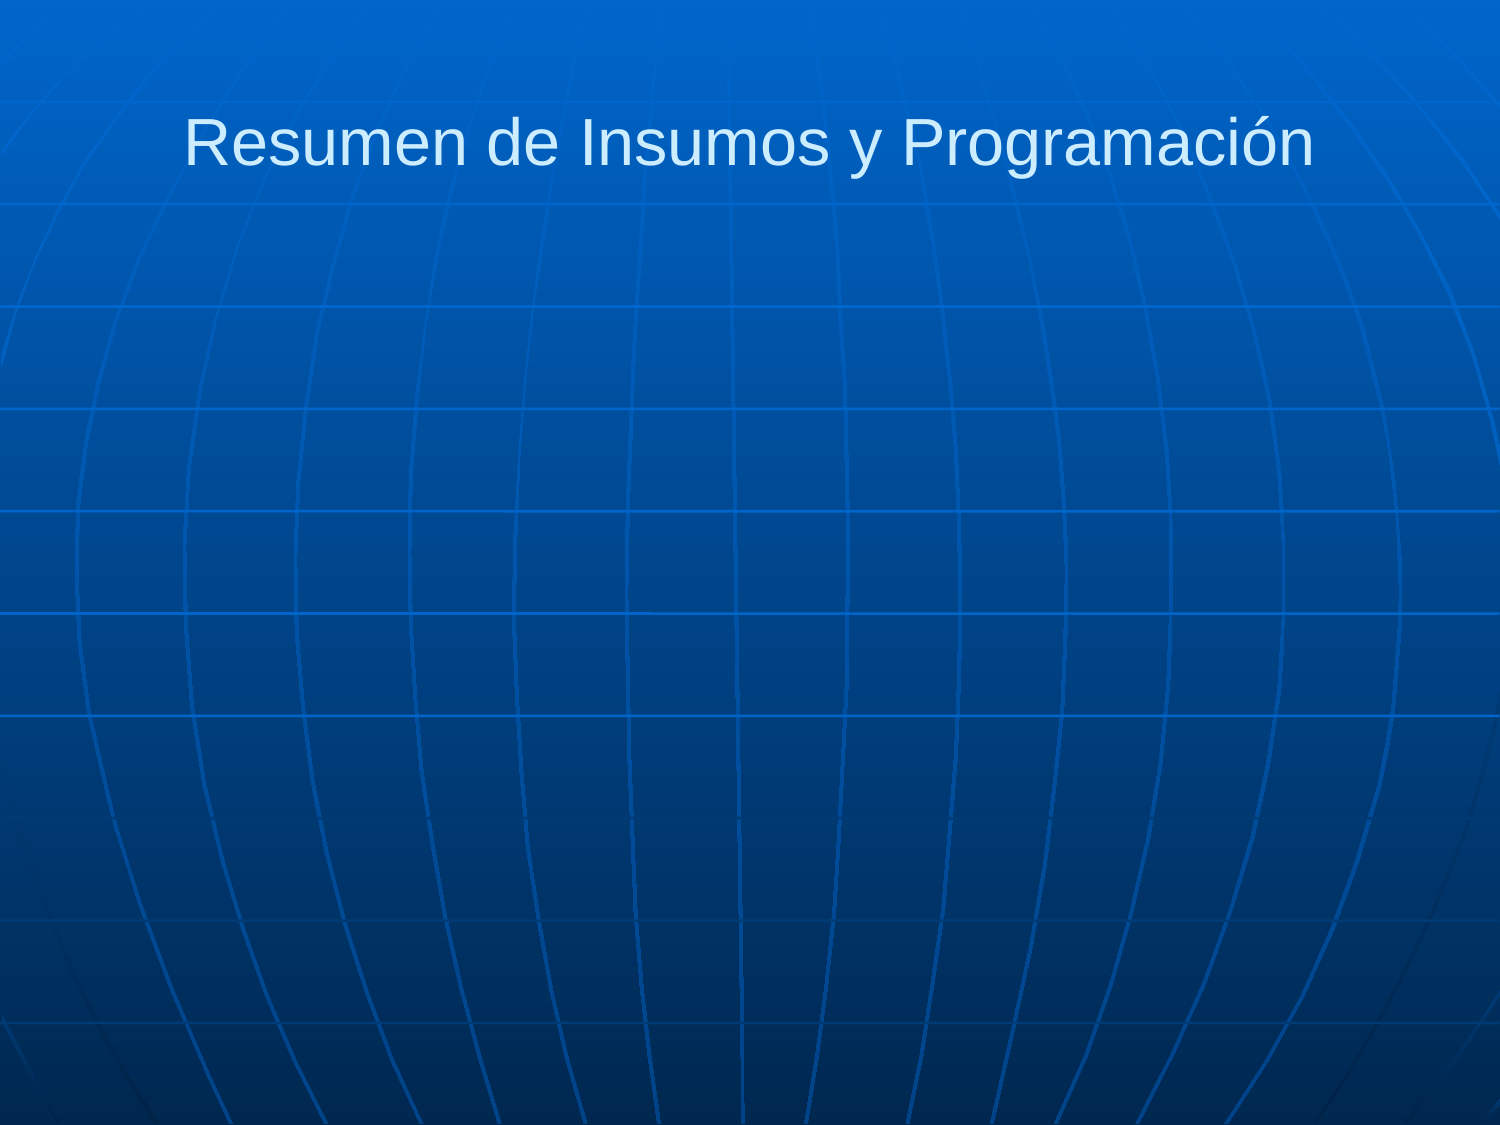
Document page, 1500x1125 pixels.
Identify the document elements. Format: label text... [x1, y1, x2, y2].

title Resumen de Insumos y Programación [74, 45, 1426, 233]
